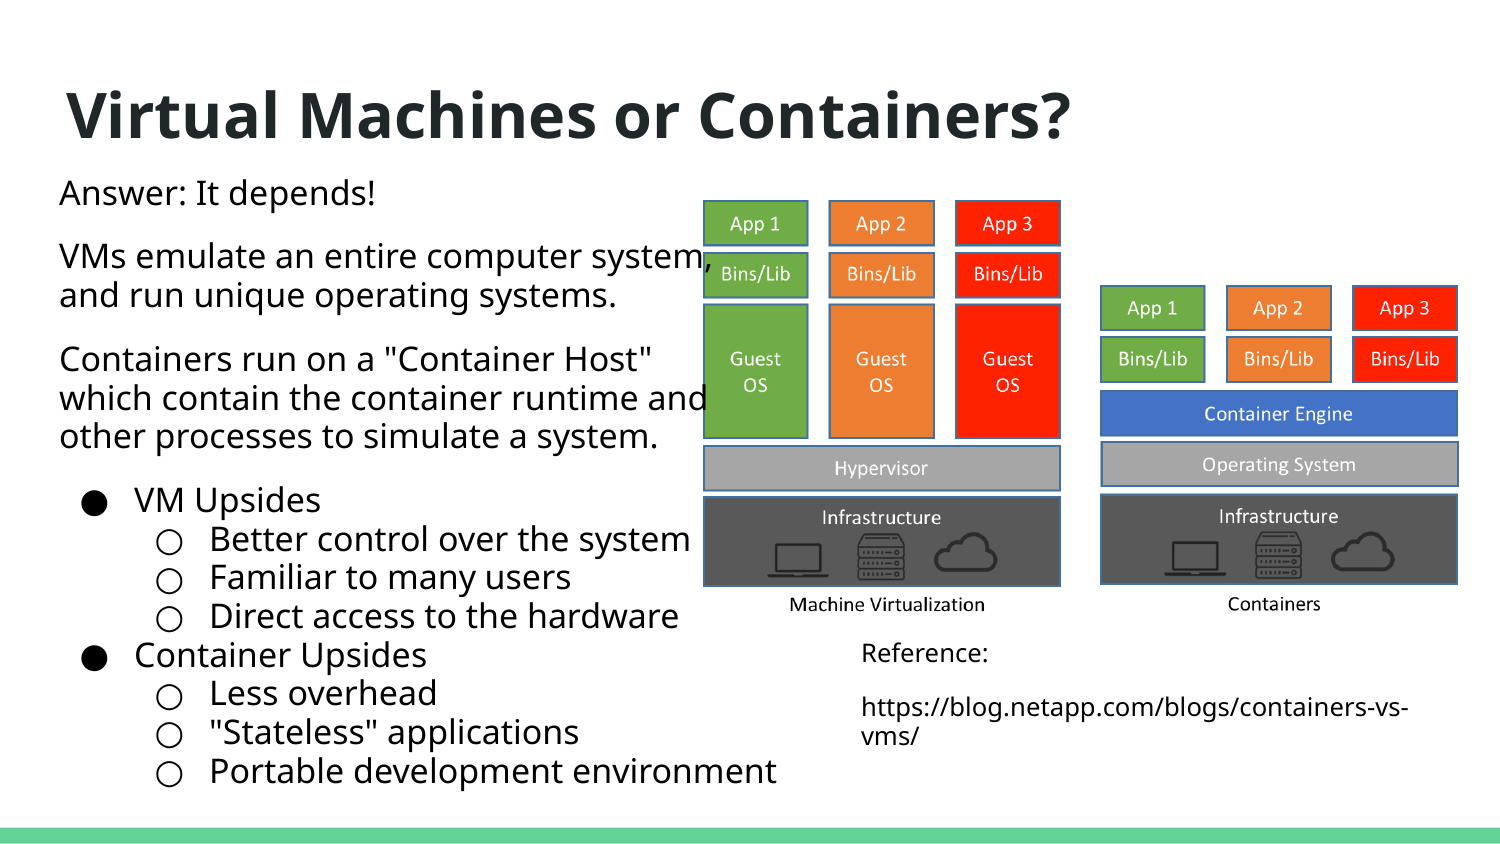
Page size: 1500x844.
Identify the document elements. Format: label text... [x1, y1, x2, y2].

list Answer: It depends! VMs emulate an entire computer system, and run unique operating systems. Containers run on a "Container Host" which contain the container runtime and other processes to simulate a system. VM Upsides Better control over the system Familiar to many users Direct access to the hardware Container Upsides Less overhead "Stateless" applications Portable development environment [44, 159, 1442, 815]
text_box Reference: https://blog.netapp.com/blogs/containers-vs-vms/ [846, 644, 1461, 817]
picture [627, 175, 1489, 637]
title Virtual Machines or Containers? [51, 60, 1449, 155]
